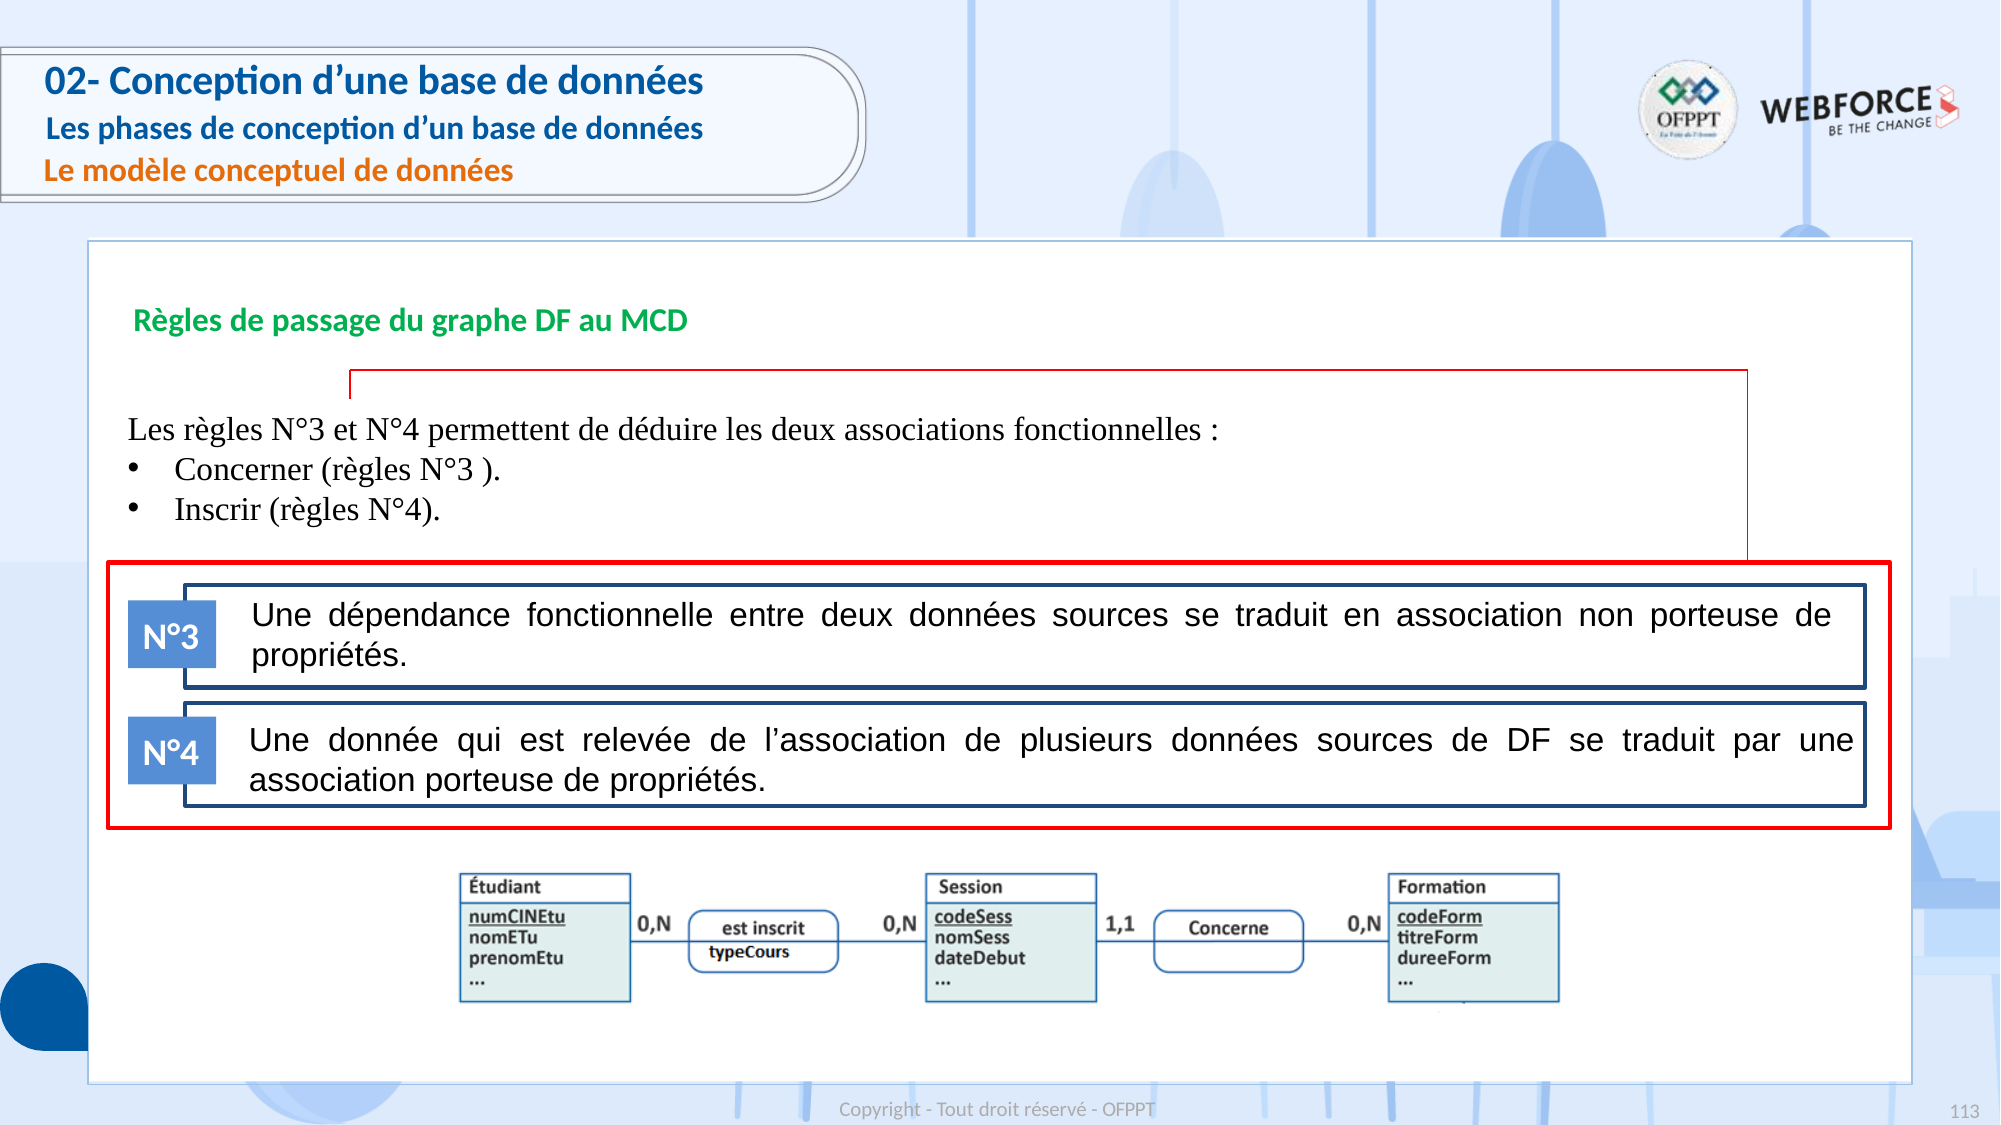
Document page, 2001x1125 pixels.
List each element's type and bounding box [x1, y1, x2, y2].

picture [1634, 56, 1743, 164]
text_box [0, 0, 2000, 1125]
picture [437, 845, 1575, 1052]
picture [1753, 75, 1967, 145]
